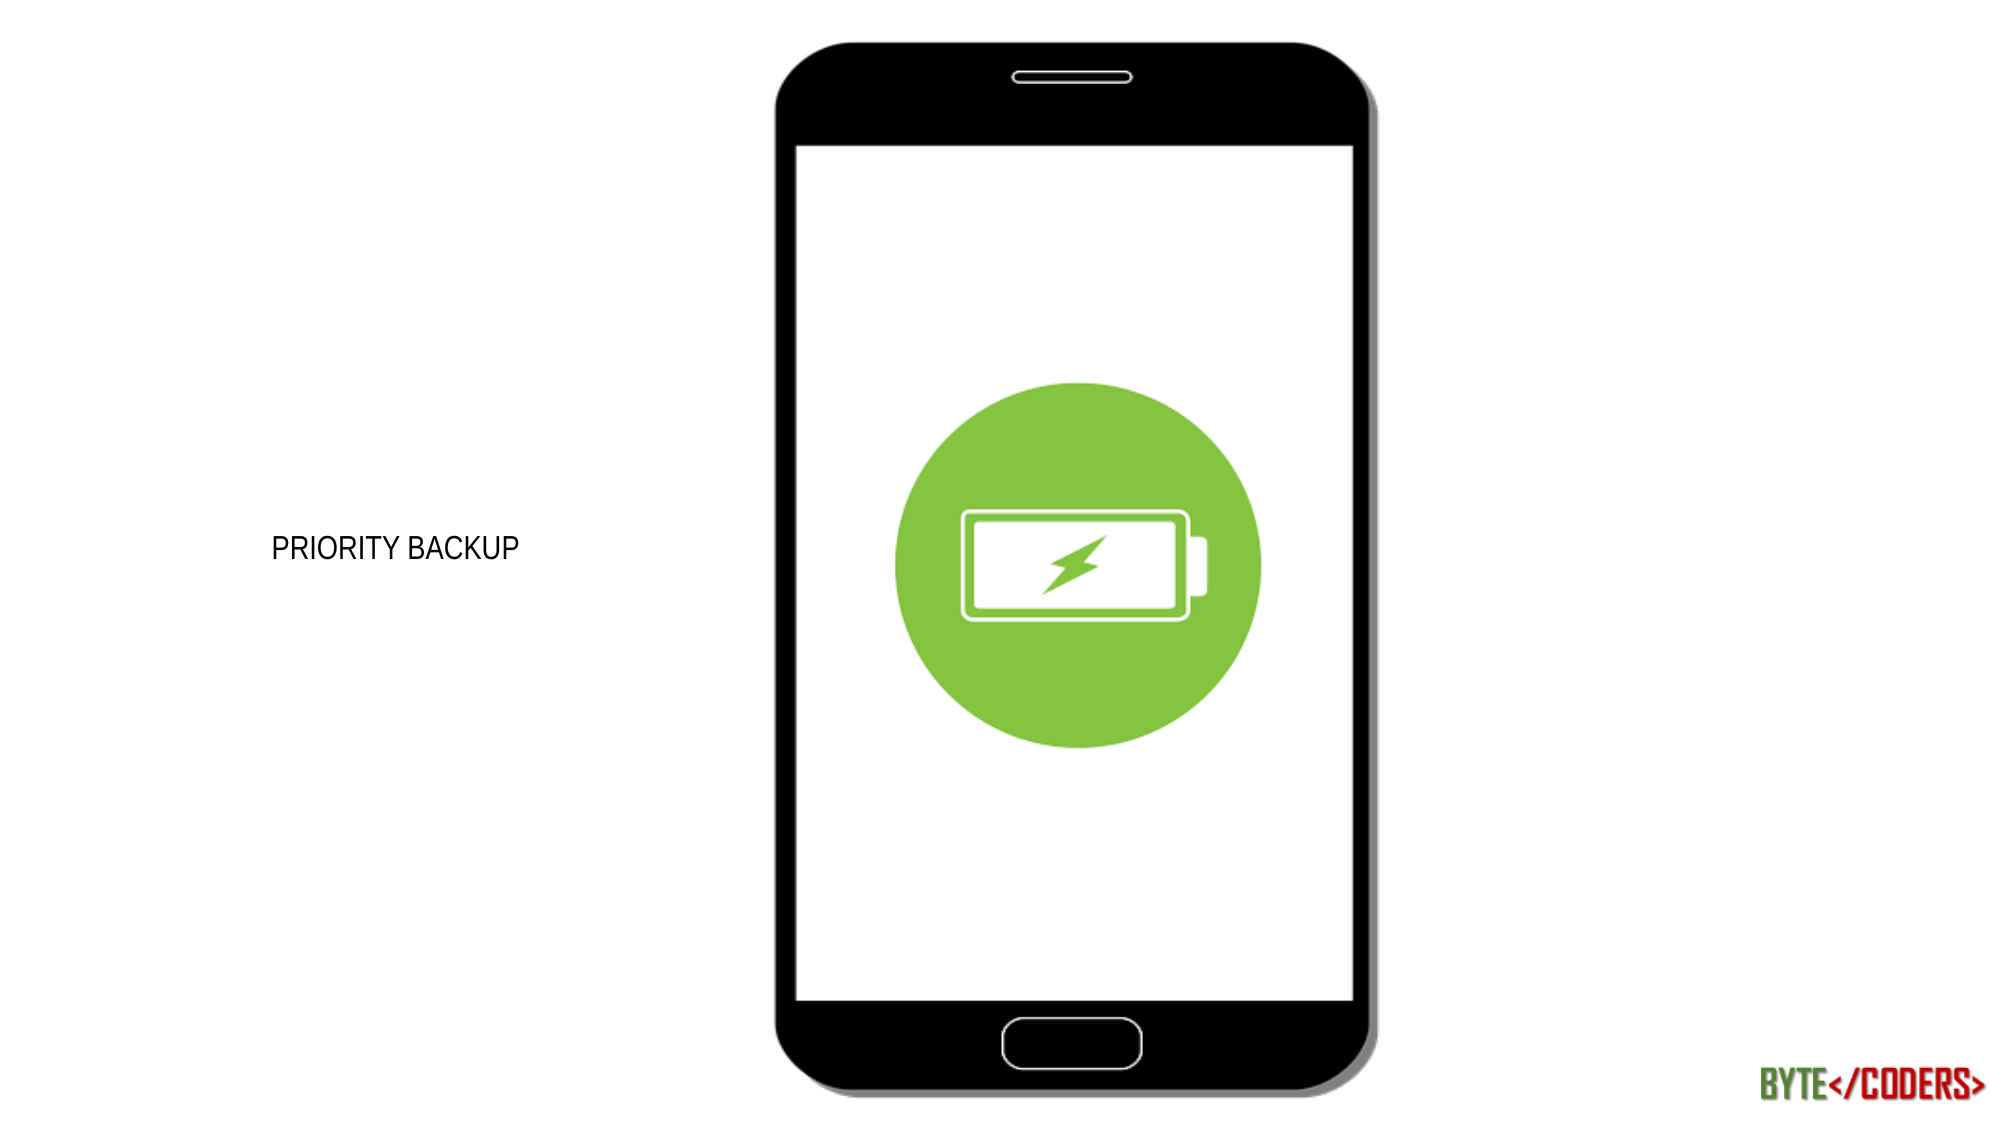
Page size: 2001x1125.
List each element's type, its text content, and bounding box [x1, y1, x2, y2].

picture [594, 0, 1551, 1125]
picture [1745, 1040, 2000, 1125]
text_box PRIORITY BACKUP [34, 94, 594, 1003]
